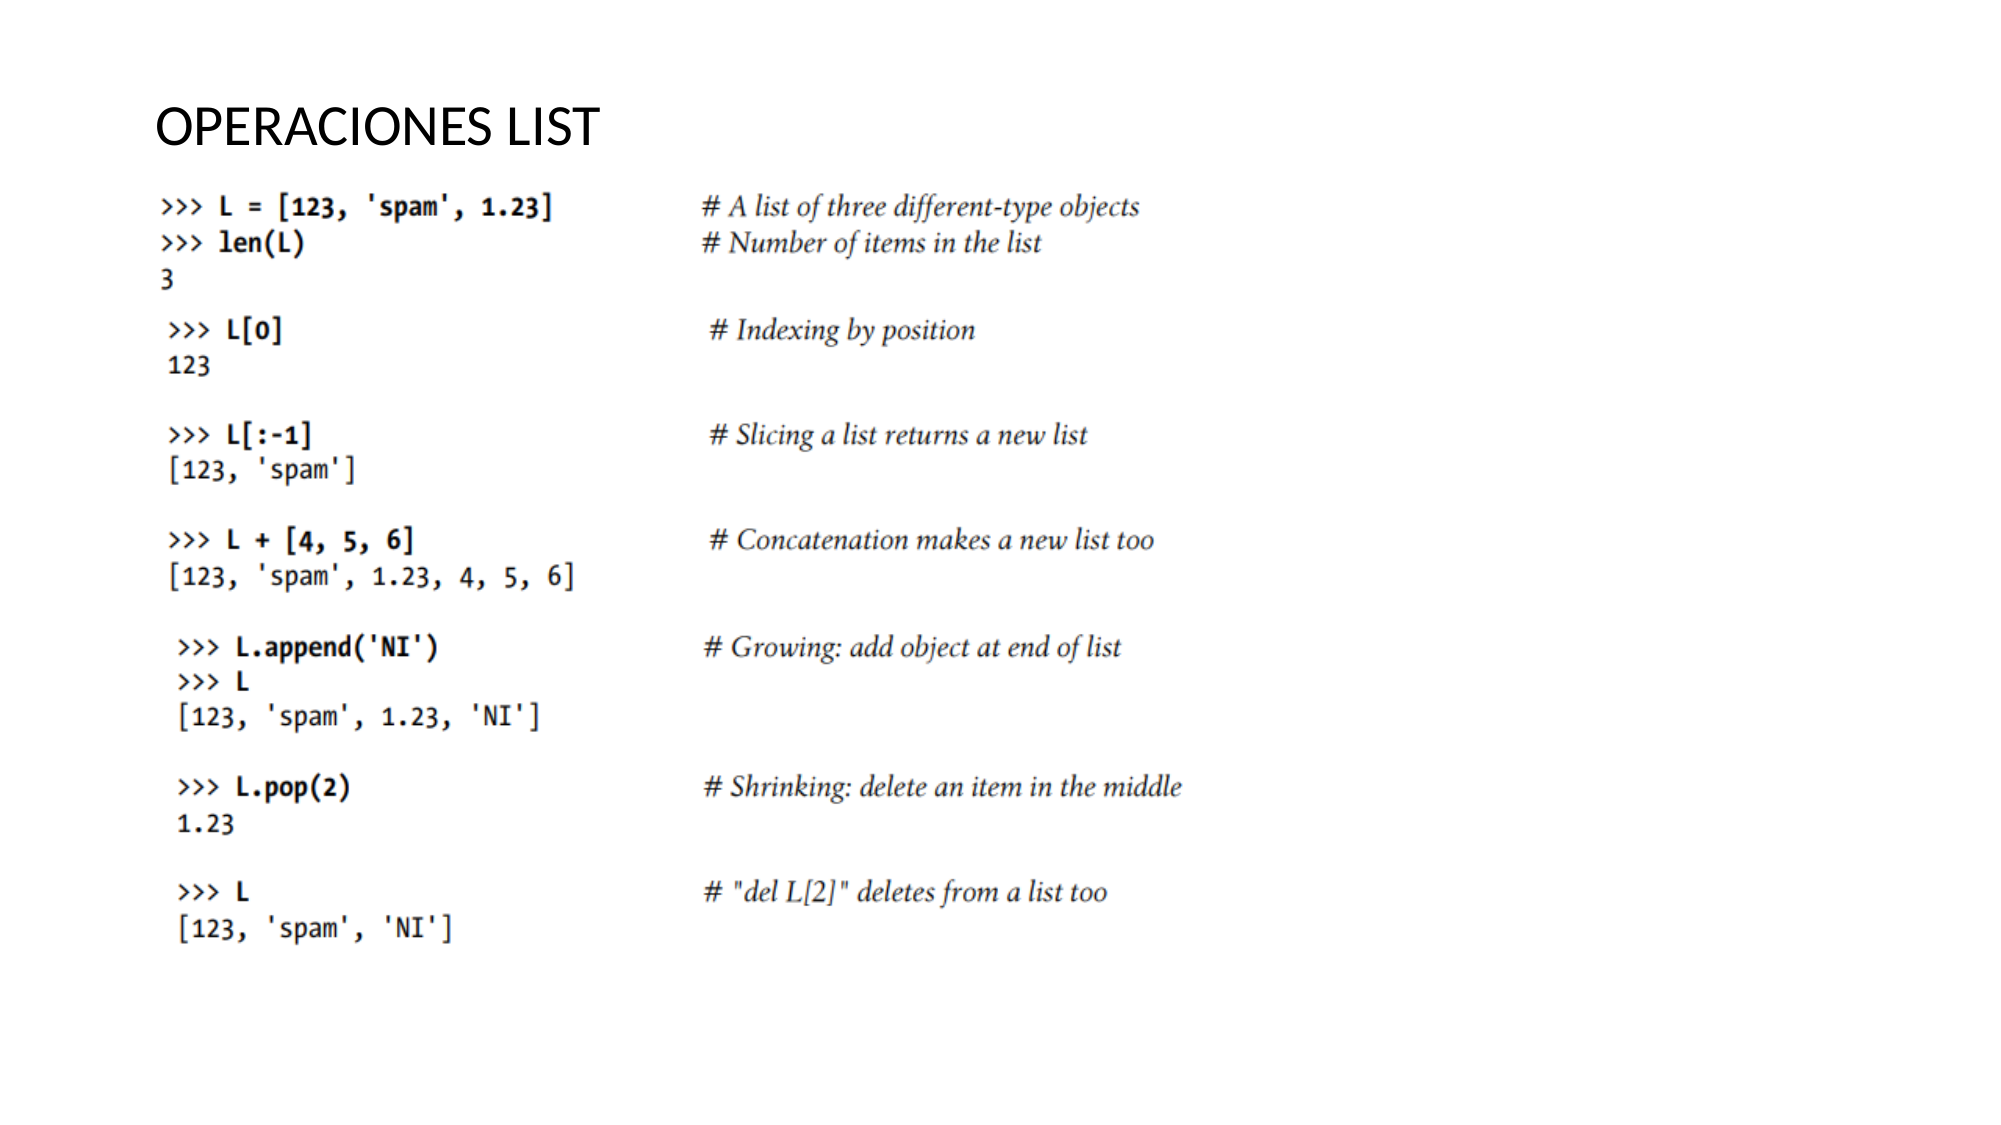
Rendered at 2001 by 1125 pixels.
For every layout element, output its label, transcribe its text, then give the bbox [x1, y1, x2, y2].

picture [163, 308, 1196, 604]
picture [163, 622, 1206, 950]
list OPERACIONES LIST [140, 87, 1866, 1030]
picture [140, 189, 1166, 295]
